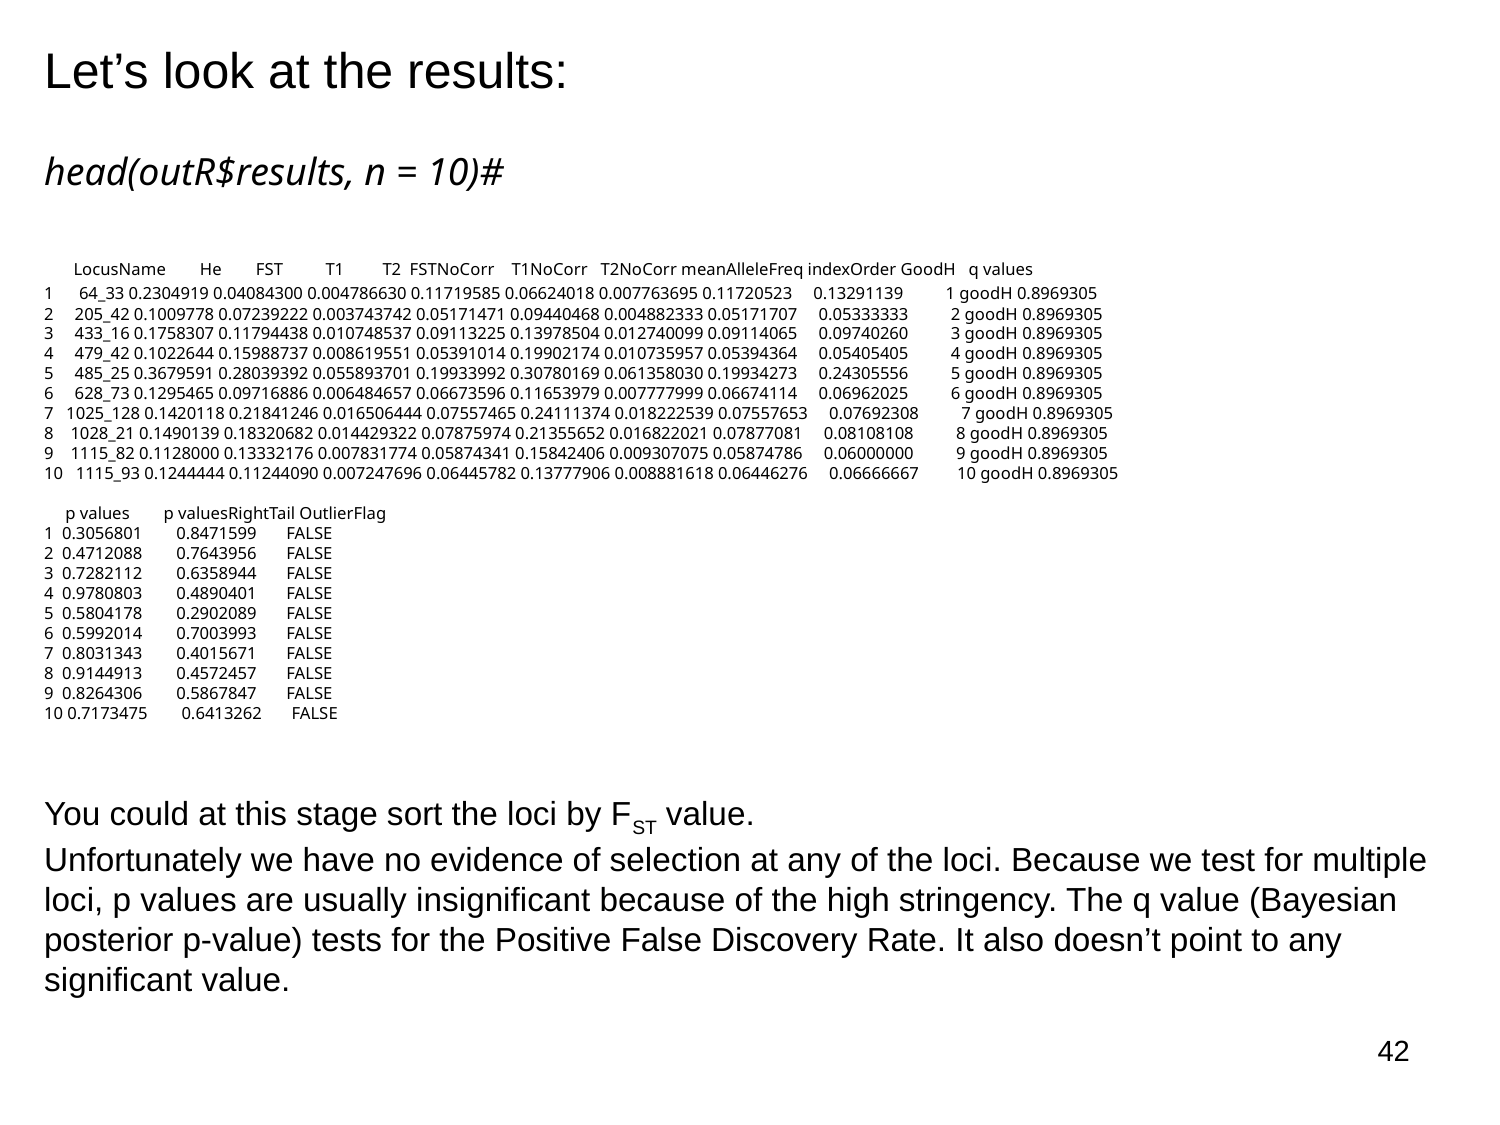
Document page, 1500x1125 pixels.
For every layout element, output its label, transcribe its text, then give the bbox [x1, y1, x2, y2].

text_box Let’s look at the results: head(outR$results, n = 10)# LocusName He FST T1 T2 FSTNoCorr T1NoCorr T2NoCorr meanAlleleFreq indexOrder GoodH q values 1 64_33 0.2304919 0.04084300 0.004786630 0.11719585 0.06624018 0.007763695 0.11720523 0.13291139 1 goodH 0.8969305 2 205_42 0.1009778 0.07239222 0.003743742 0.05171471 0.09440468 0.004882333 0.05171707 0.05333333 2 goodH 0.8969305 3 433_16 0.1758307 0.11794438 0.010748537 0.09113225 0.13978504 0.012740099 0.09114065 0.09740260 3 goodH 0.8969305 4 479_42 0.1022644 0.15988737 0.008619551 0.05391014 0.19902174 0.010735957 0.05394364 0.05405405 4 goodH 0.8969305 5 485_25 0.3679591 0.28039392 0.055893701 0.19933992 0.30780169 0.061358030 0.19934273 0.24305556 5 goodH 0.8969305 6 628_73 0.1295465 0.09716886 0.006484657 0.06673596 0.11653979 0.007777999 0.06674114 0.06962025 6 goodH 0.8969305 7 1025_128 0.1420118 0.21841246 0.016506444 0.07557465 0.24111374 0.018222539 0.07557653 0.07692308 7 goodH 0.8969305 8 1028_21 0.1490139 0.18320682 0.014429322 0.07875974 0.21355652 0.016822021 0.07877081 0.08108108 8 goodH 0.8969305 9 1115_82 0.1128000 0.13332176 0.007831774 0.05874341 0.15842406 0.009307075 0.05874786 0.06000000 9 goodH 0.8969305 10 1115_93 0.1244444 0.11244090 0.007247696 0.06445782 0.13777906 0.008881618 0.06446276 0.06666667 10 goodH 0.8969305 p values p valuesRightTail OutlierFlag 1 0.3056801 0.8471599 FALSE 2 0.4712088 0.7643956 FALSE 3 0.7282112 0.6358944 FALSE 4 0.9780803 0.4890401 FALSE 5 0.5804178 0.2902089 FALSE 6 0.5992014 0.7003993 FALSE 7 0.8031343 0.4015671 FALSE 8 0.9144913 0.4572457 FALSE 9 0.8264306 0.5867847 FALSE 10 0.7173475 0.6413262 FALSE You could at this stage sort the loci by FST value. Unfortunately we have no evidence of selection at any of the loci. Because we test for multiple loci, p values are usually insignificant because of the high stringency. The q value (Bayesian posterior p-value) tests for the Positive False Discovery Rate. It also doesn’t point to any significant value. [29, 30, 1483, 1005]
slide_number 42 [1074, 1024, 1426, 1103]
